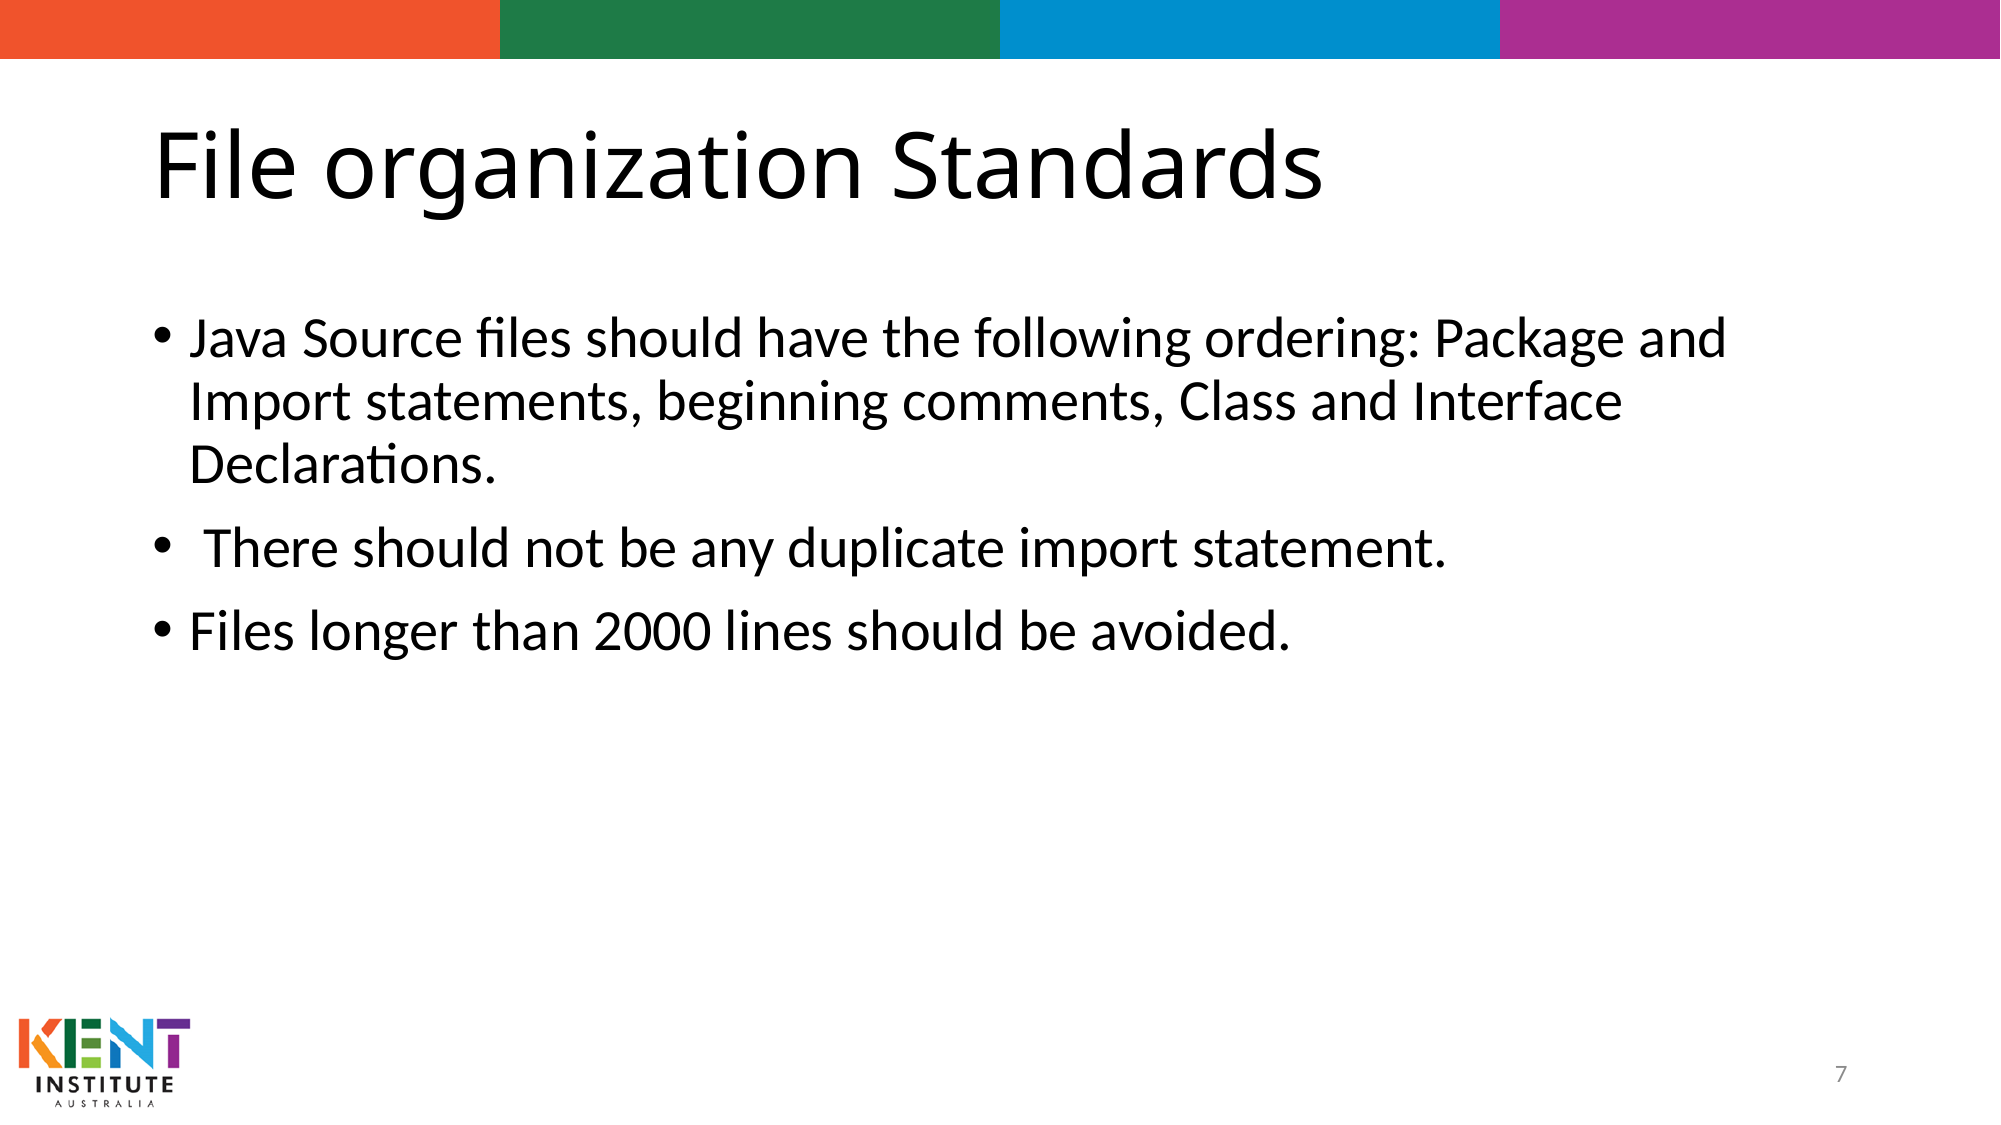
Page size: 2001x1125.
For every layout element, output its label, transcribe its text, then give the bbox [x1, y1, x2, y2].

list Java Source files should have the following ordering: Package and Import statements, beginning comments, Class and Interface Declarations. There should not be any duplicate import statement. Files longer than 2000 lines should be avoided. [137, 299, 1863, 1014]
picture [0, 1000, 208, 1125]
title File organization Standards [137, 59, 1863, 278]
slide_number 7 [1412, 1042, 1863, 1103]
